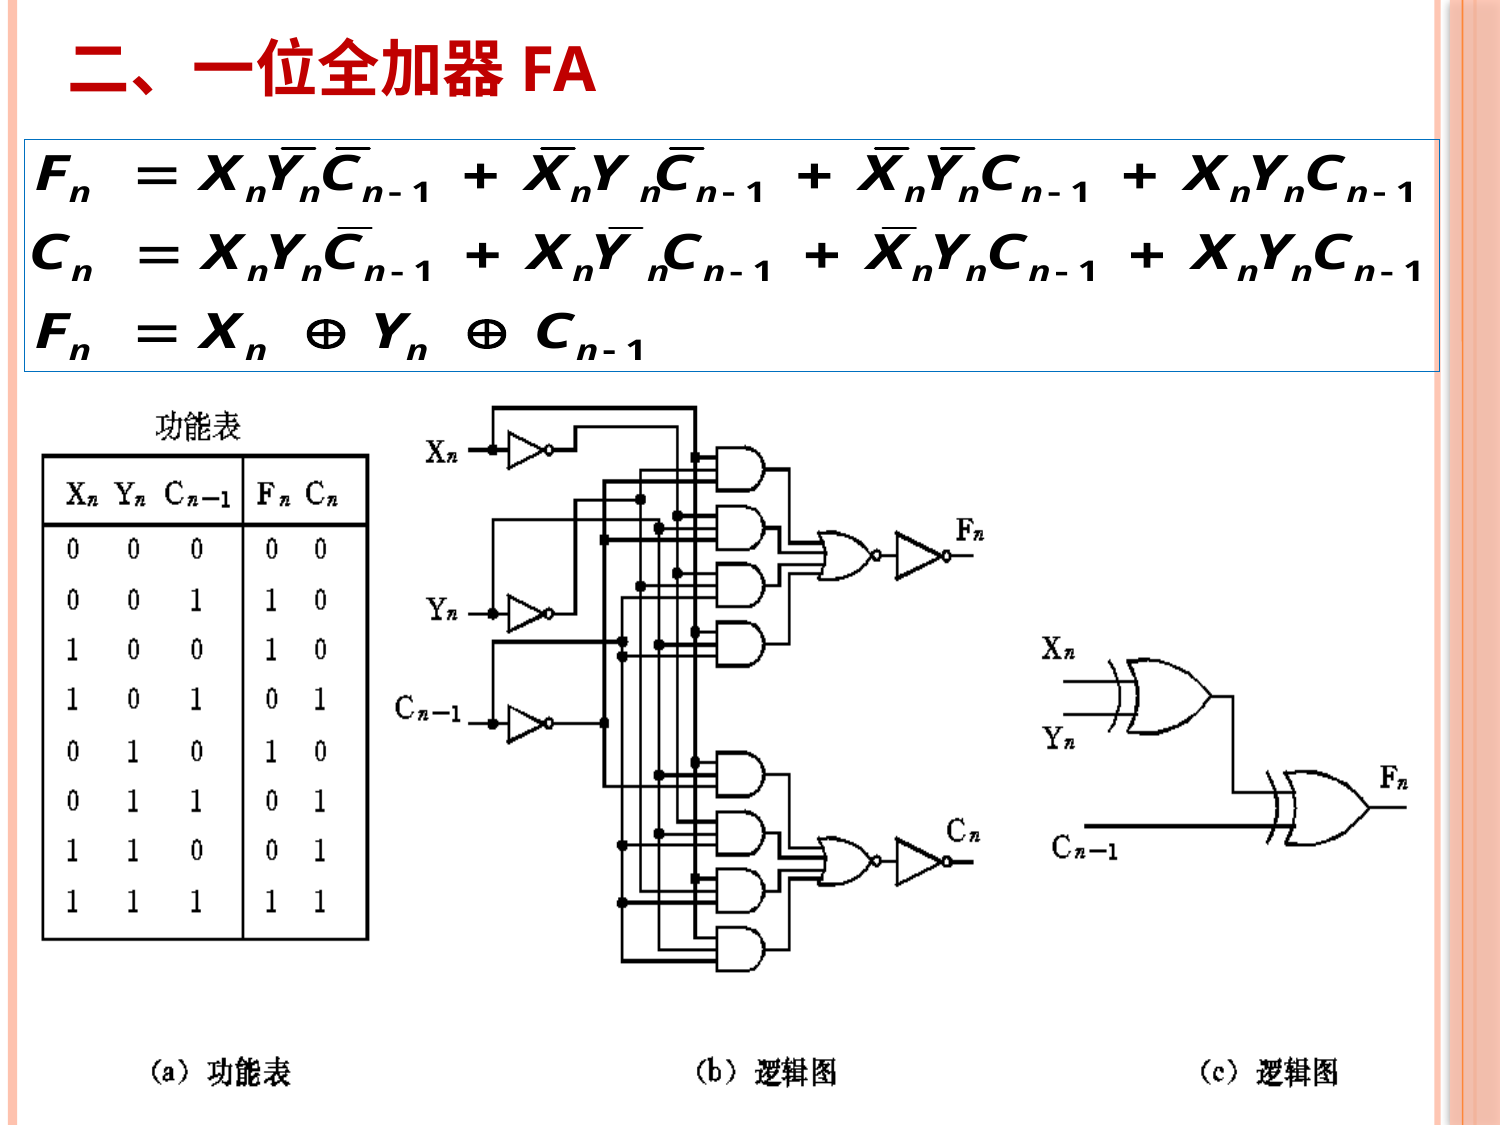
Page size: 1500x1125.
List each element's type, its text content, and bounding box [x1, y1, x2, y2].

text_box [18, 384, 1424, 1107]
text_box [24, 138, 1441, 372]
title 二、一位全加器FA [53, 19, 1279, 112]
